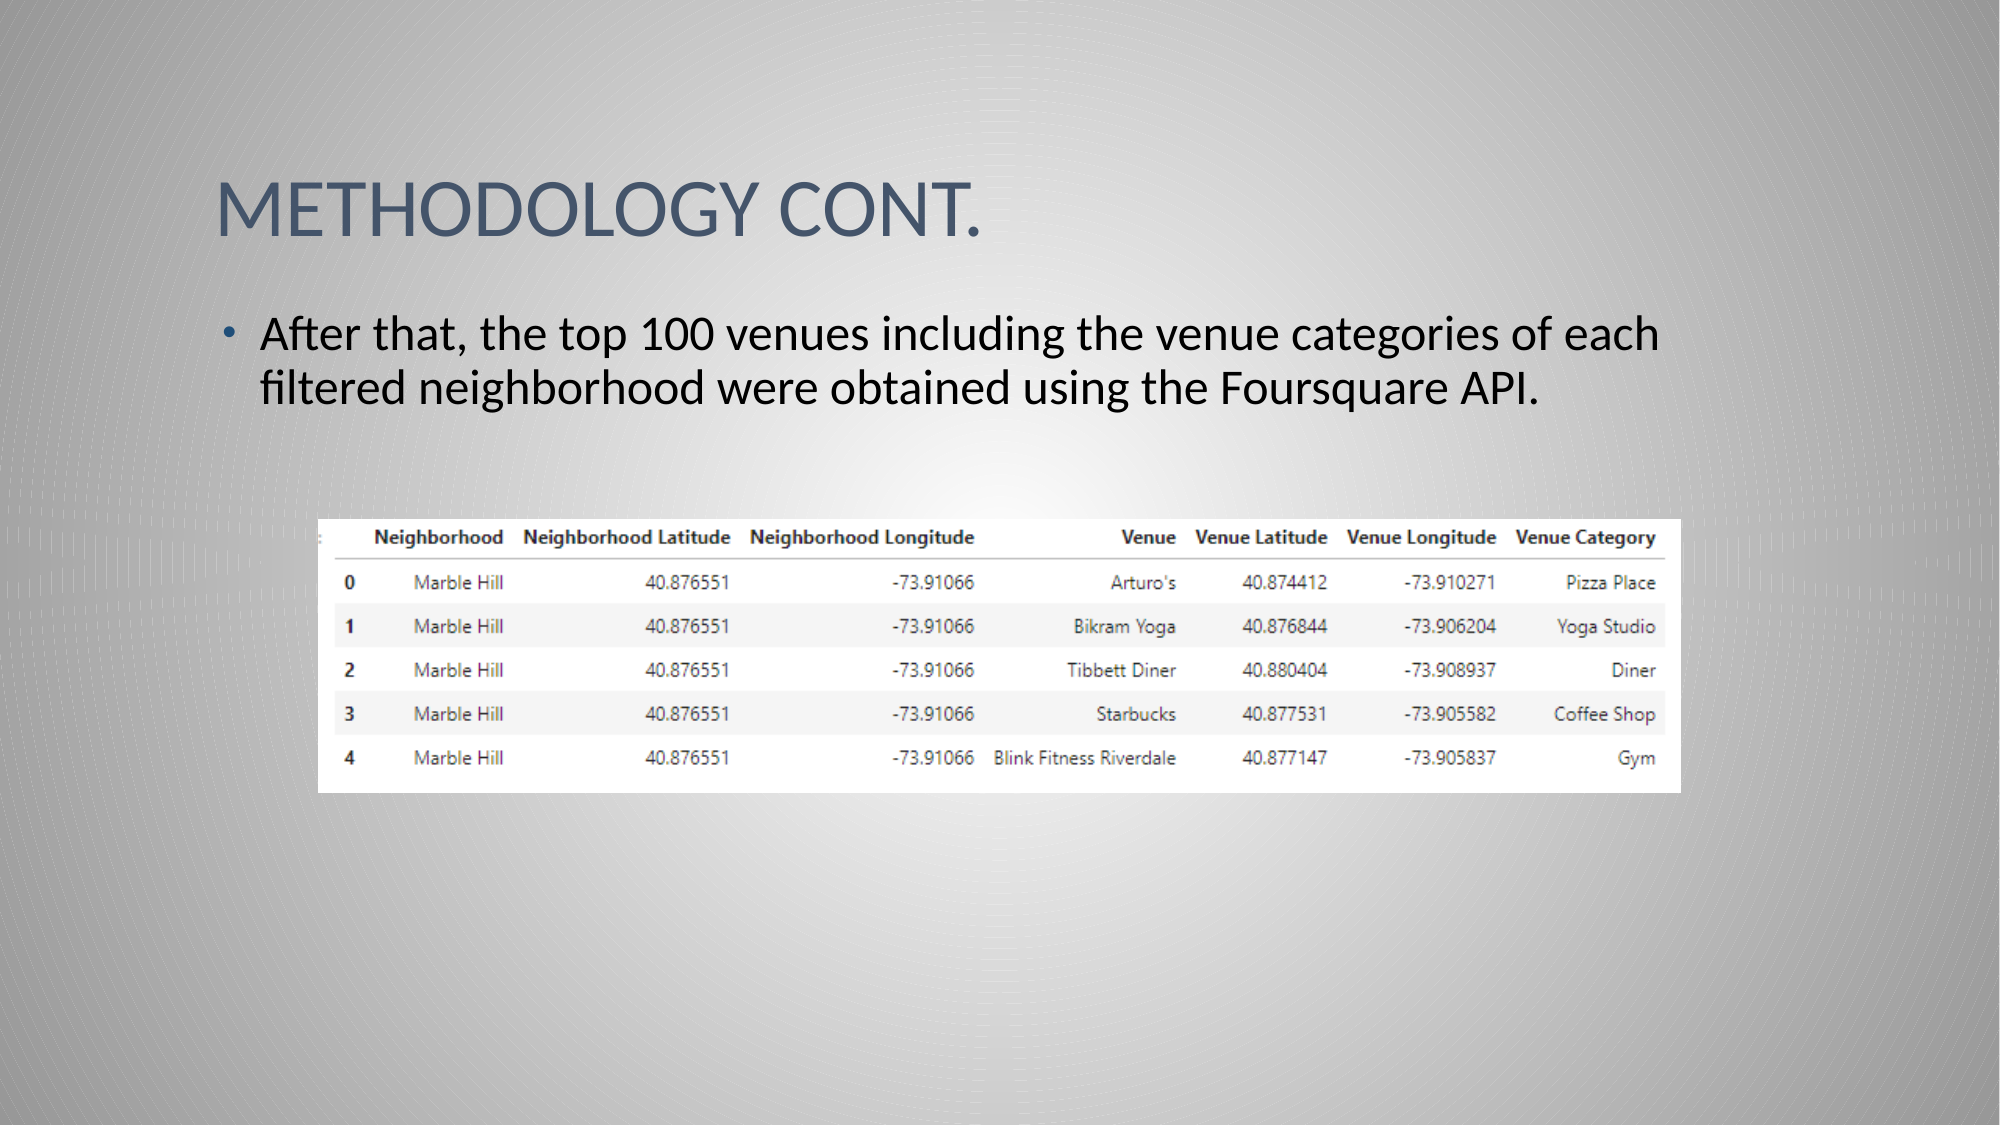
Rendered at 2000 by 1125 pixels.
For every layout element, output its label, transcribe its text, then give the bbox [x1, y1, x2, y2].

picture [318, 519, 1682, 794]
list After that, the top 100 venues including the venue categories of each filtered neighborhood were obtained using the Foursquare API. [199, 299, 1800, 1013]
title METHODOLOGY cont. [199, 45, 1800, 263]
